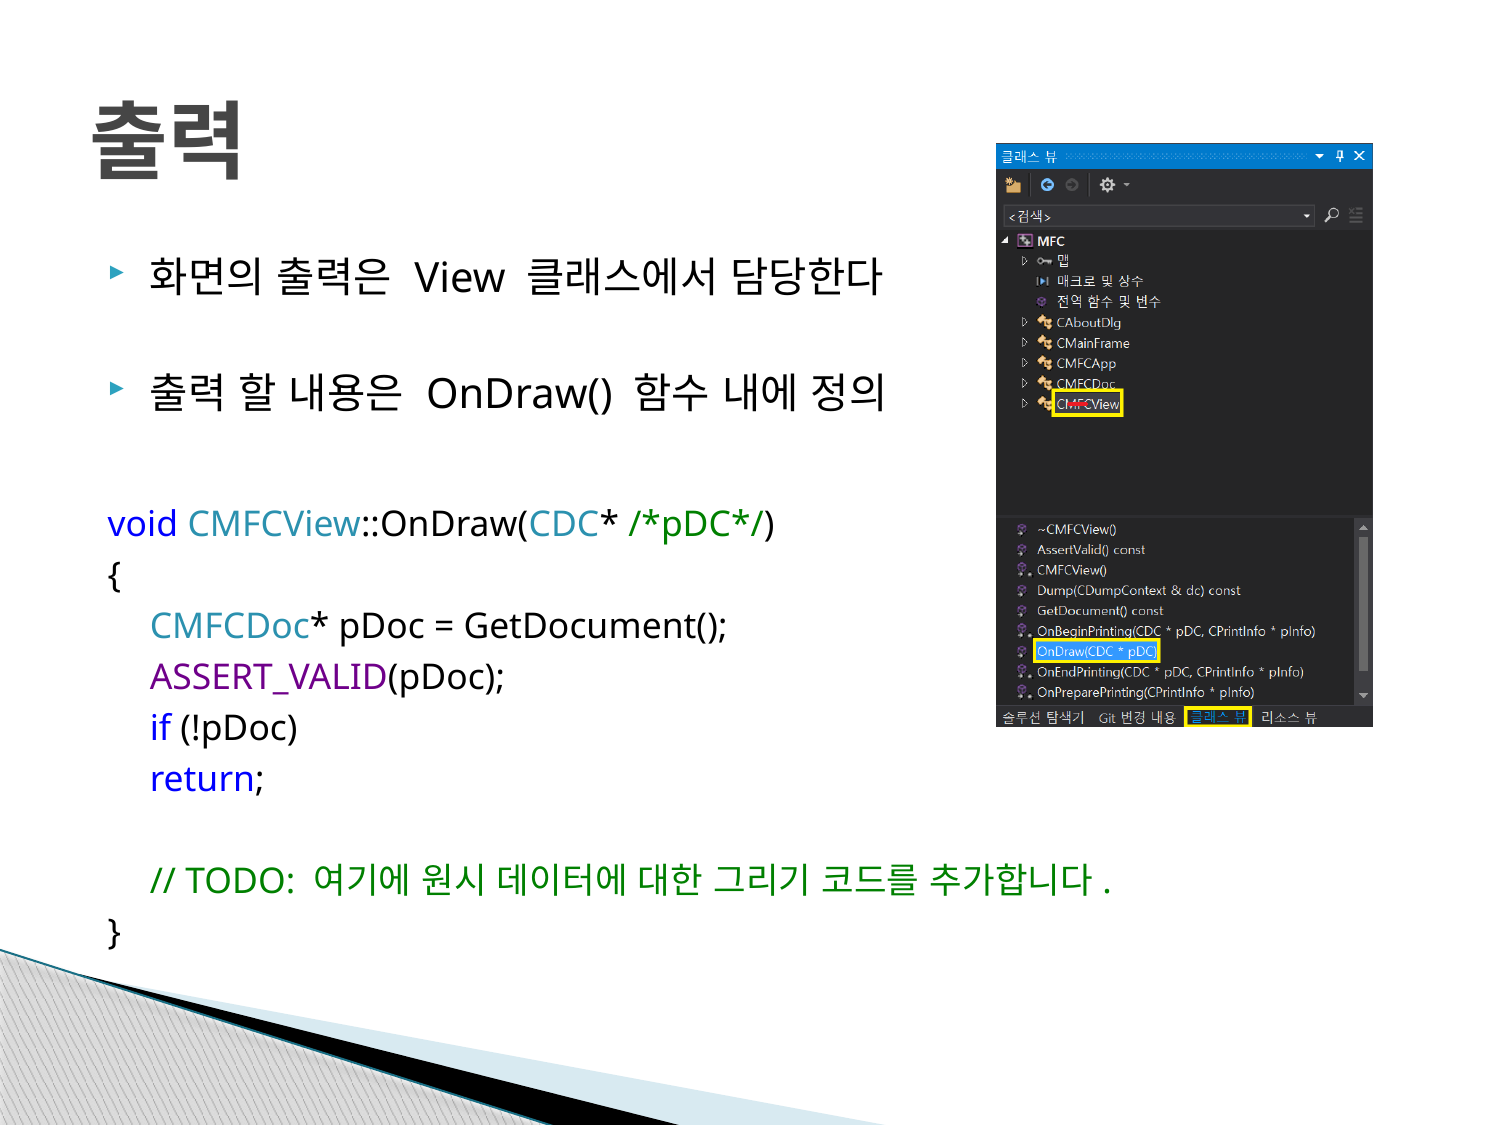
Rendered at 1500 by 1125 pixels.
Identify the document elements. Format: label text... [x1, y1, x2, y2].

picture [995, 143, 1373, 727]
list 화면의 출력은 View 클래스에서 담당한다 출력 할 내용은 OnDraw() 함수 내에 정의 void CMFCView::OnDraw(CDC* /*pDC*/) { CMFCDoc* pDoc = GetDocument(); ASSERT_VALID(pDoc); if (!pDoc) return; // TODO: 여기에 원시 데이터에 대한 그리기 코드를 추가합니다. } [75, 243, 1425, 986]
title 출력 [75, 45, 1425, 233]
